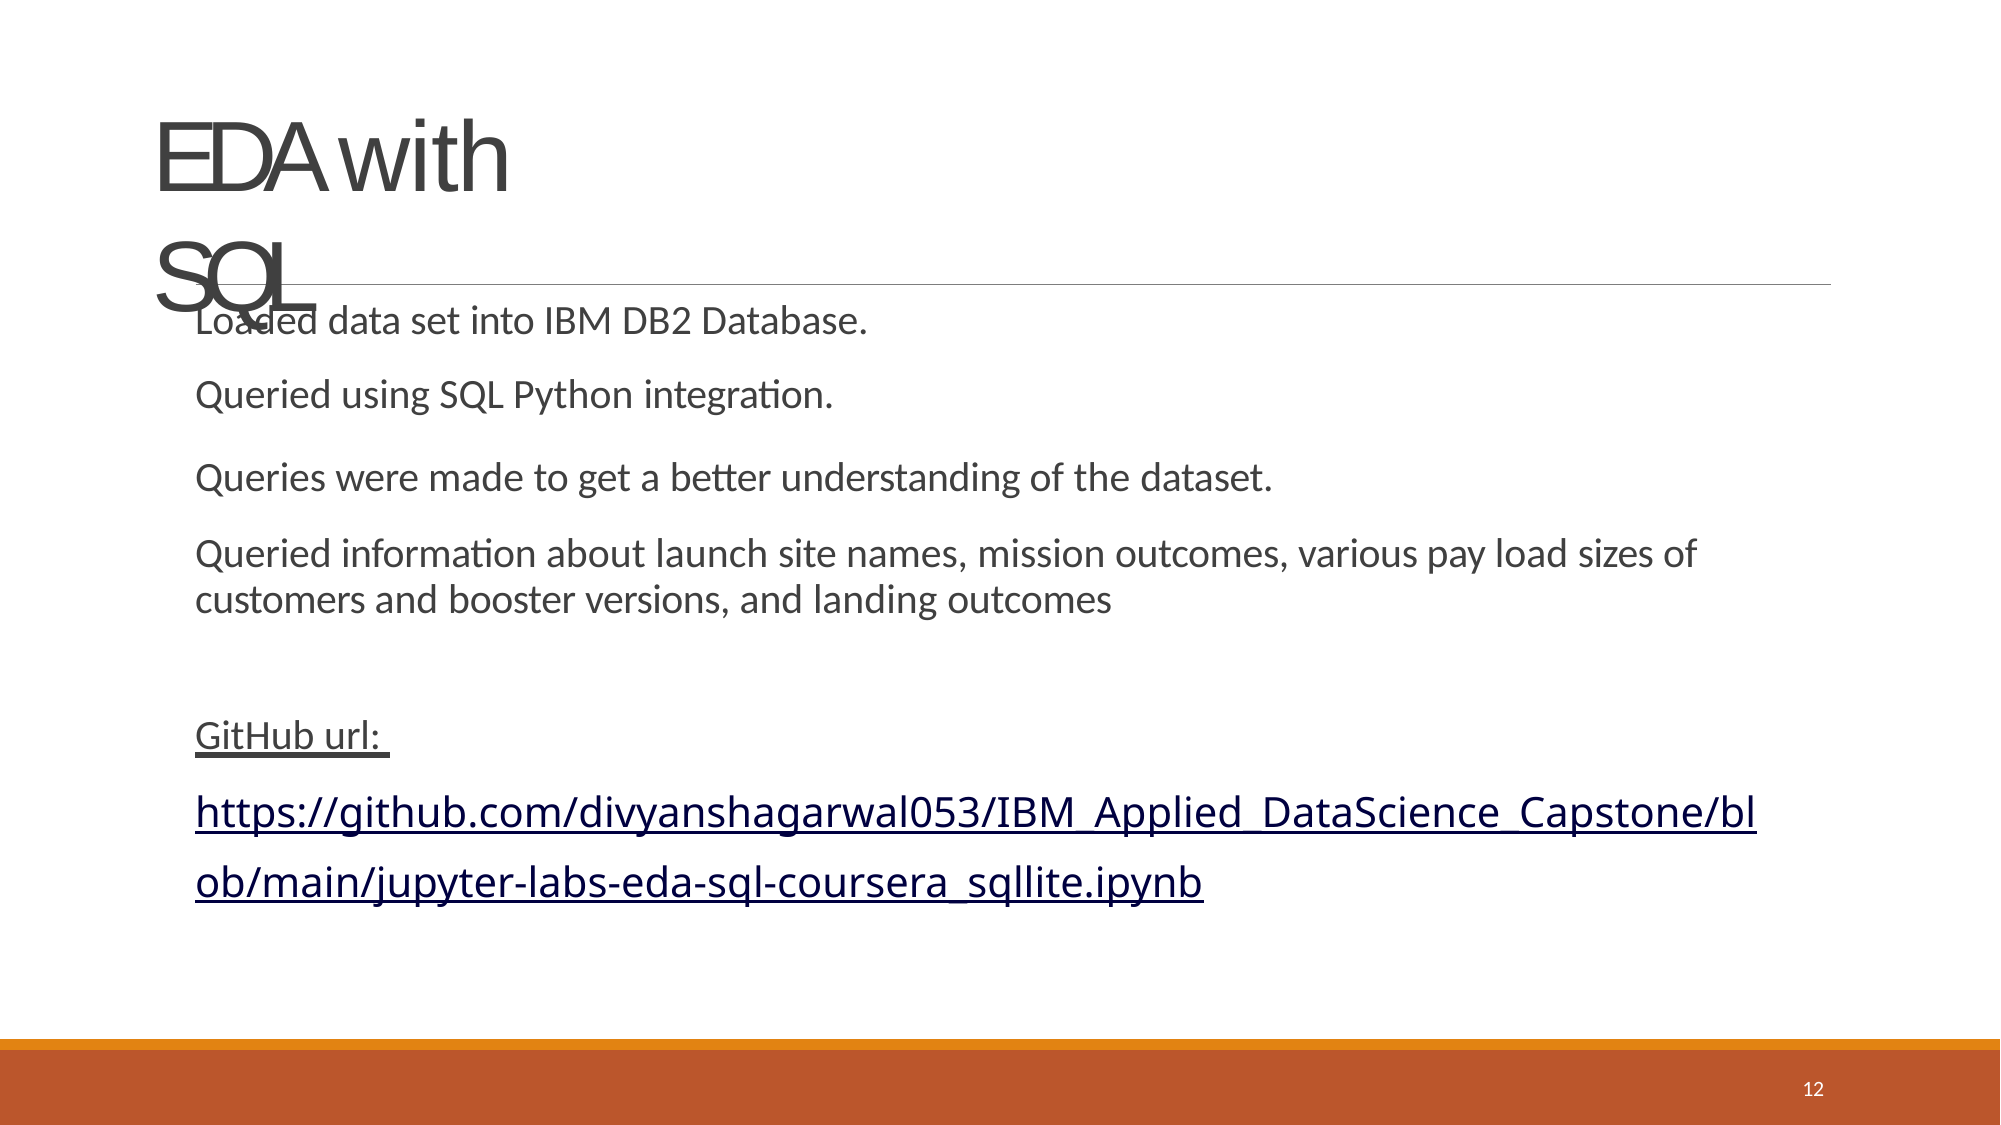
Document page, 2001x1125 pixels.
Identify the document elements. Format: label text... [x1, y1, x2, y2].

title EDA with SQL [150, 89, 683, 332]
text_box Loaded data set into IBM DB2 Database. Queried using SQL Python integration. Queries were made to get a better understanding of the dataset. Queried information about launch site names, mission outcomes, various pay load sizes of customers and booster versions, and landing outcomes GitHub url: https://github.com/divyanshagarwal053/IBM_Applied_DataScience_Capstone/blob/main/jupyter-labs-eda-sql-coursera_sqllite.ipynb [192, 266, 1782, 843]
slide_number 12 [1795, 1077, 1831, 1125]
